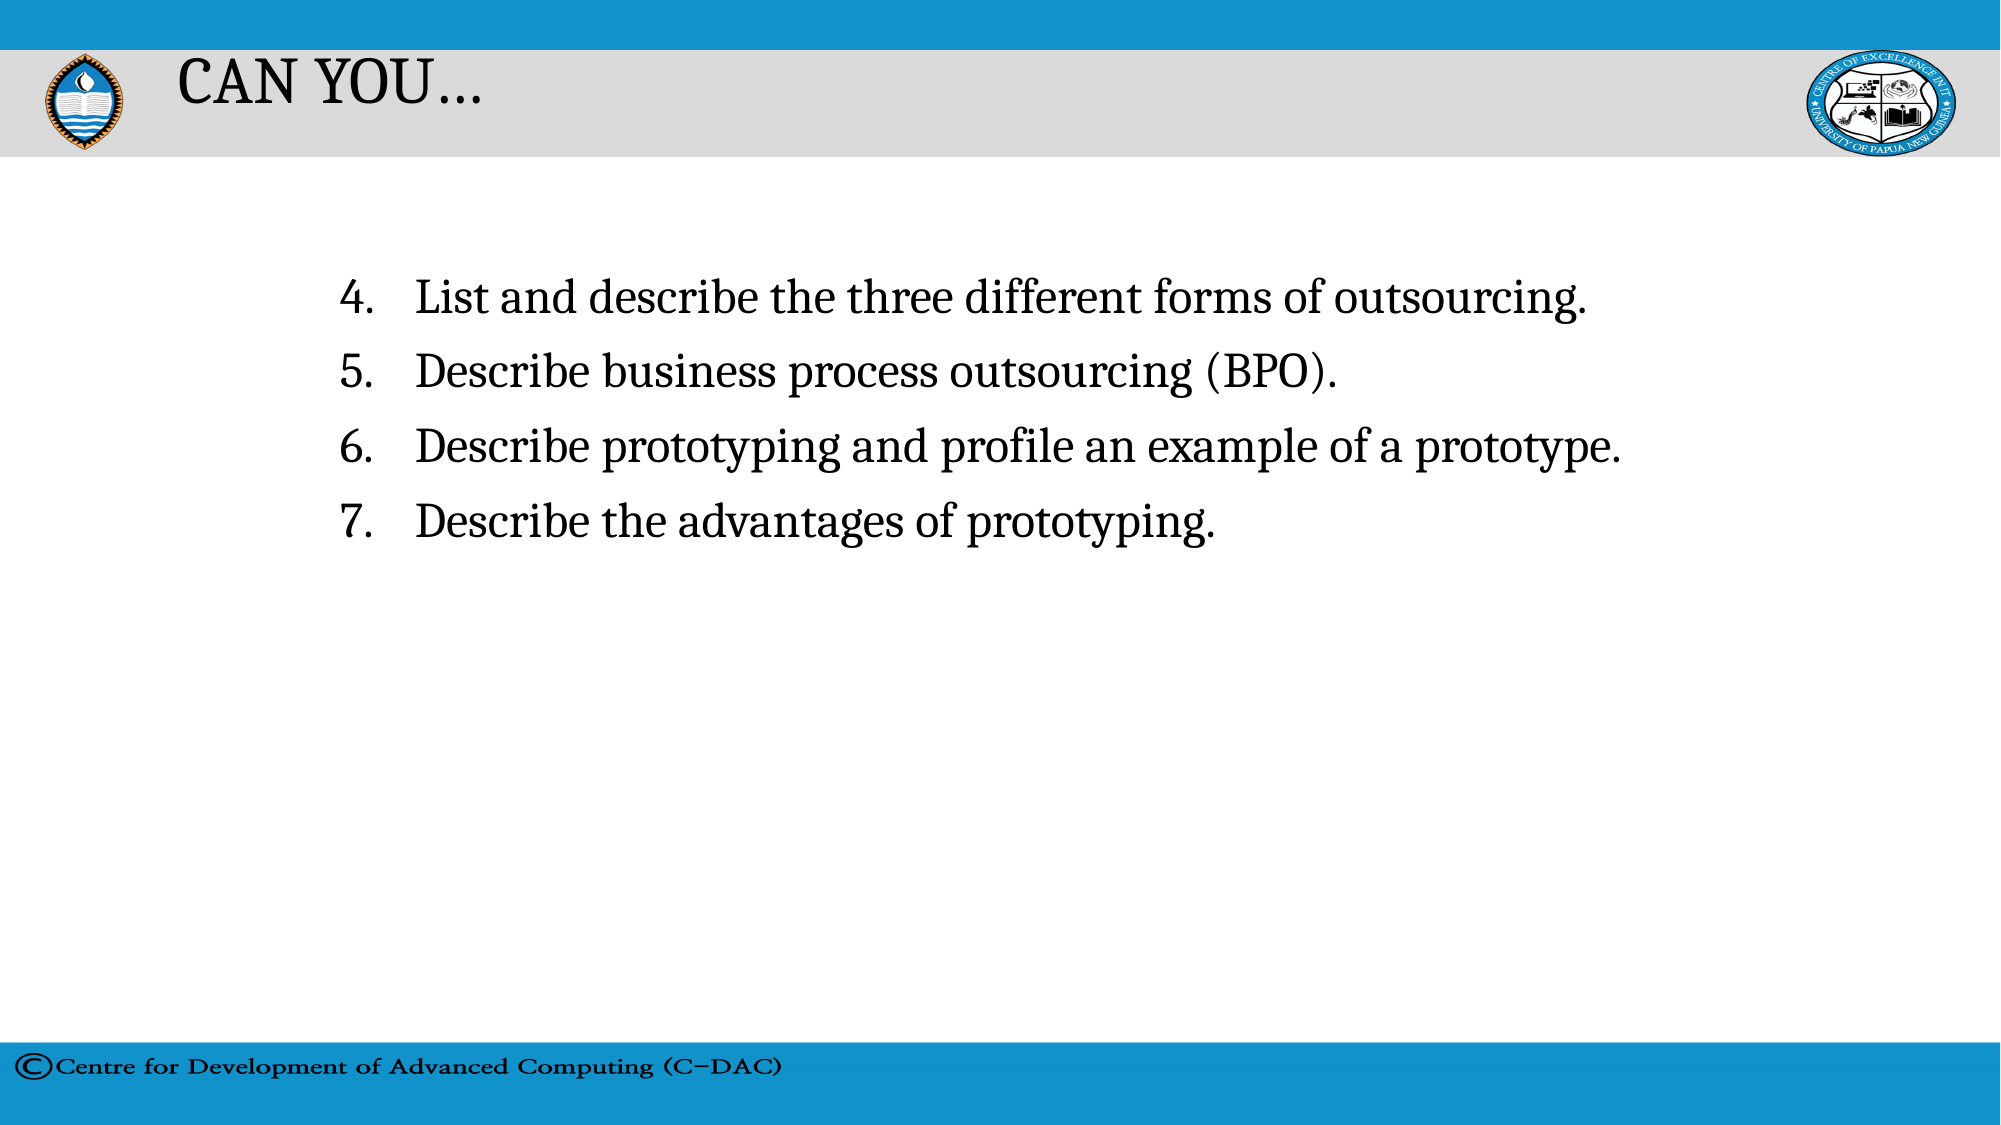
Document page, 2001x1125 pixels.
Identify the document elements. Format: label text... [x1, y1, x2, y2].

title CAN YOU… [163, 34, 1721, 130]
list List and describe the three different forms of outsourcing. Describe business process outsourcing (BPO). Describe prototyping and profile an example of a prototype. Describe the advantages of prototyping. [324, 262, 1675, 1005]
picture [0, 0, 2001, 1125]
